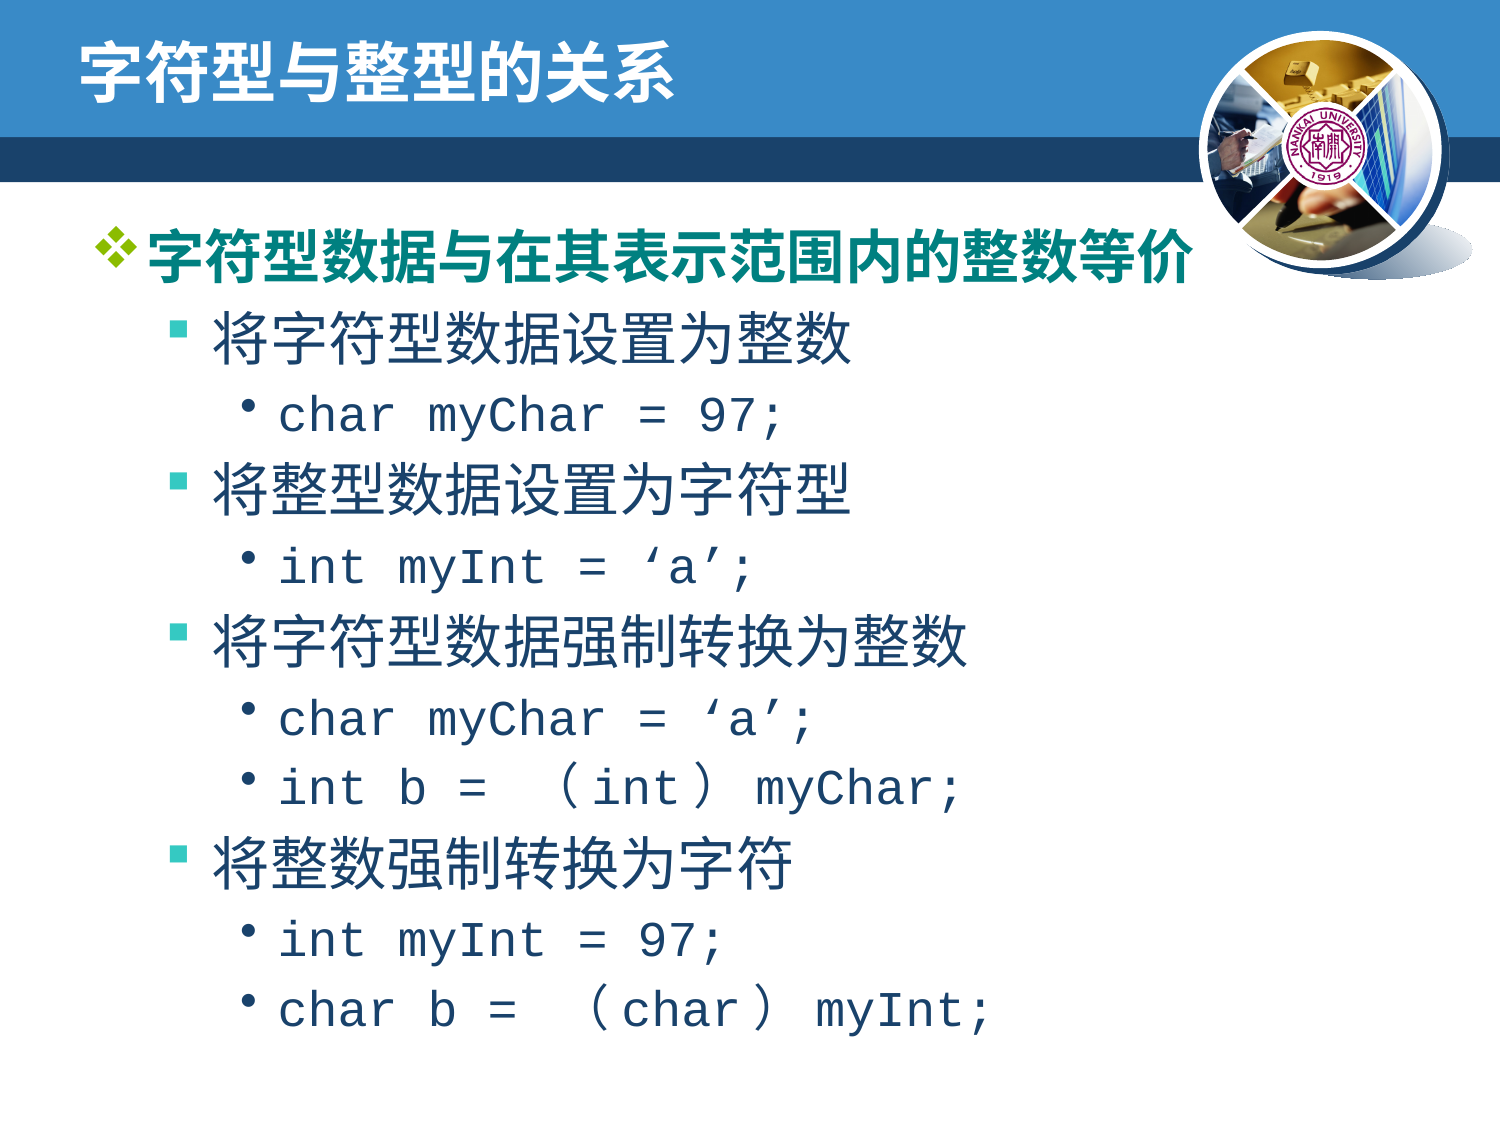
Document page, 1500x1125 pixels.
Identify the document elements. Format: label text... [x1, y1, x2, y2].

picture [1207, 40, 1433, 213]
title 字符型与整型的关系 [62, 24, 1275, 118]
list 字符型数据与在其表示范围内的整数等价 将字符型数据设置为整数 char myChar = 97; 将整型数据设置为字符型 int myInt = ‘a’; 将字符型数据强制转换为整数 char myChar = ‘a’; int b = （int）myChar; 将整数强制转换为字符 int myInt = 97; char b = （char）myInt; [75, 212, 1413, 1067]
